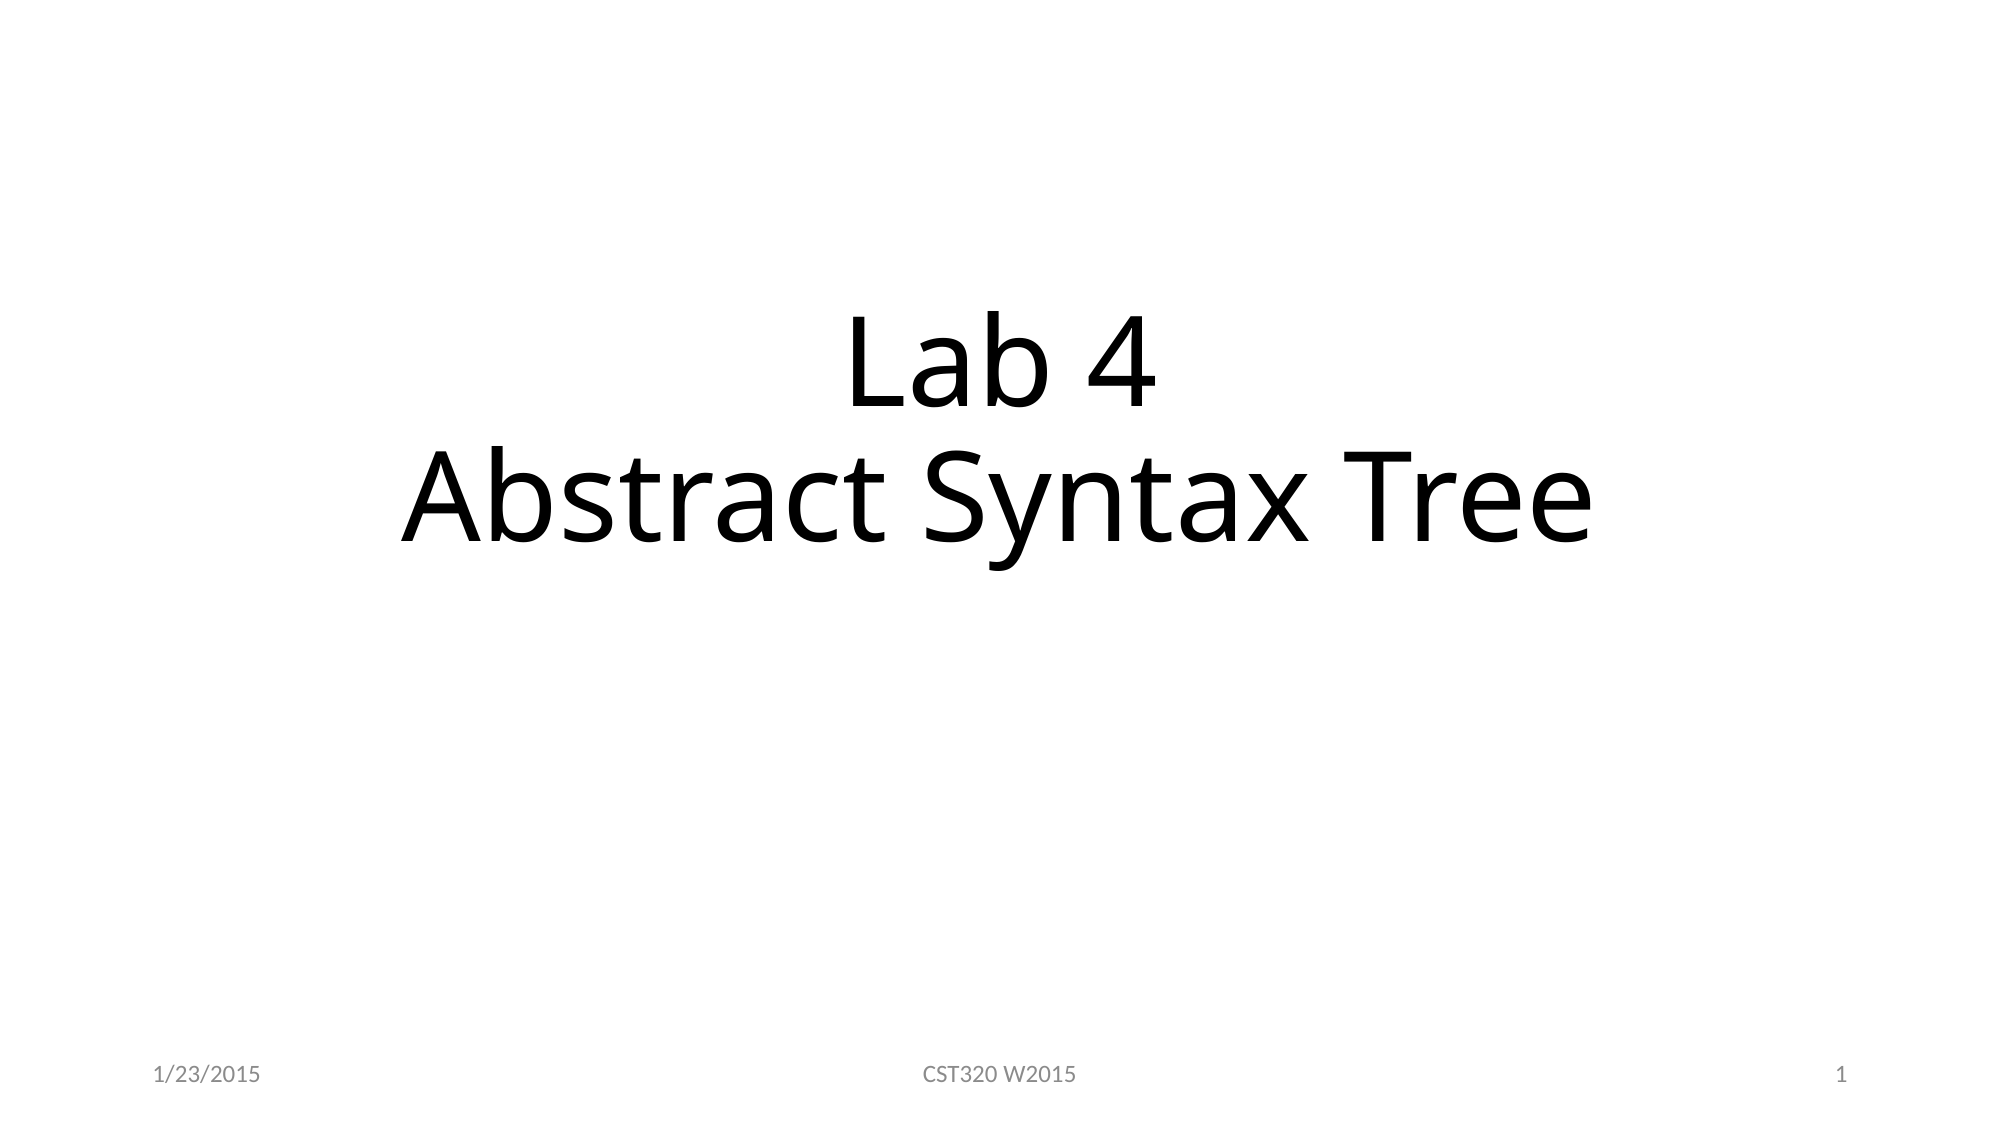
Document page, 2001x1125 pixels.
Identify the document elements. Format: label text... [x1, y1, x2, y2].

slide_number 1 [1412, 1042, 1863, 1103]
title Lab 4 Abstract Syntax Tree [249, 184, 1750, 576]
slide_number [137, 1042, 588, 1103]
footer CST320 W2015 [662, 1042, 1338, 1103]
